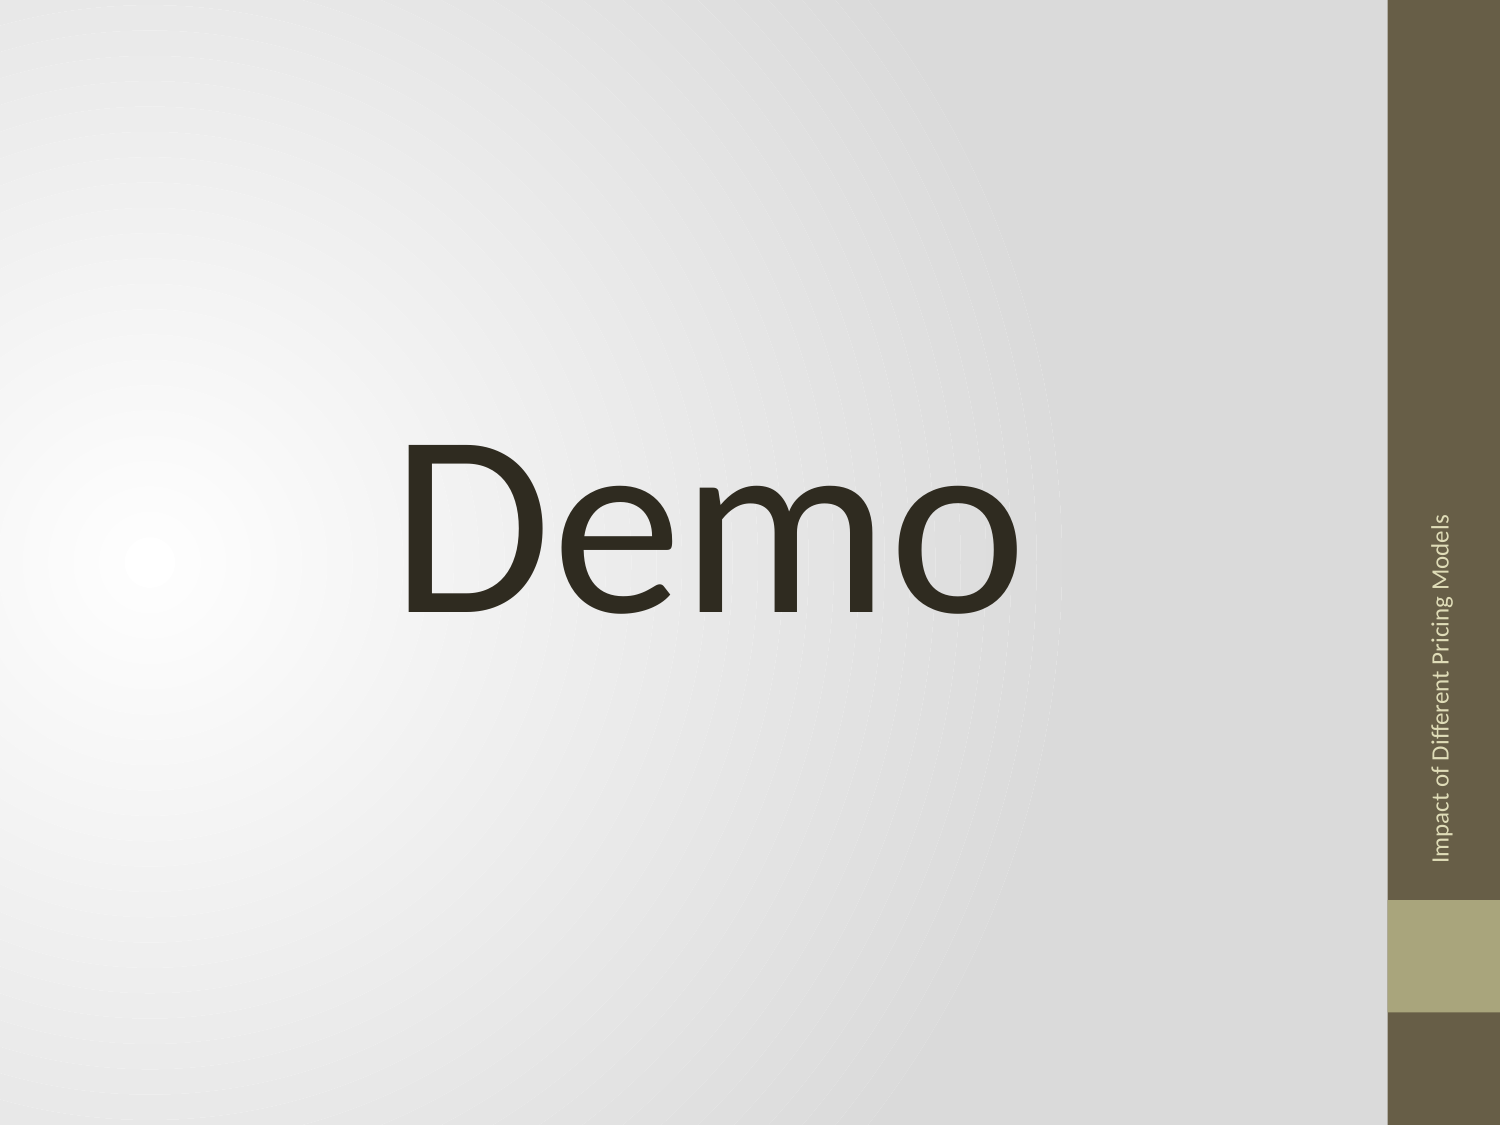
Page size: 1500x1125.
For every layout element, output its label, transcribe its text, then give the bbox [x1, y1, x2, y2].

footer Impact of Different Pricing Models [1408, 500, 1469, 889]
list Demo [75, 344, 1325, 693]
